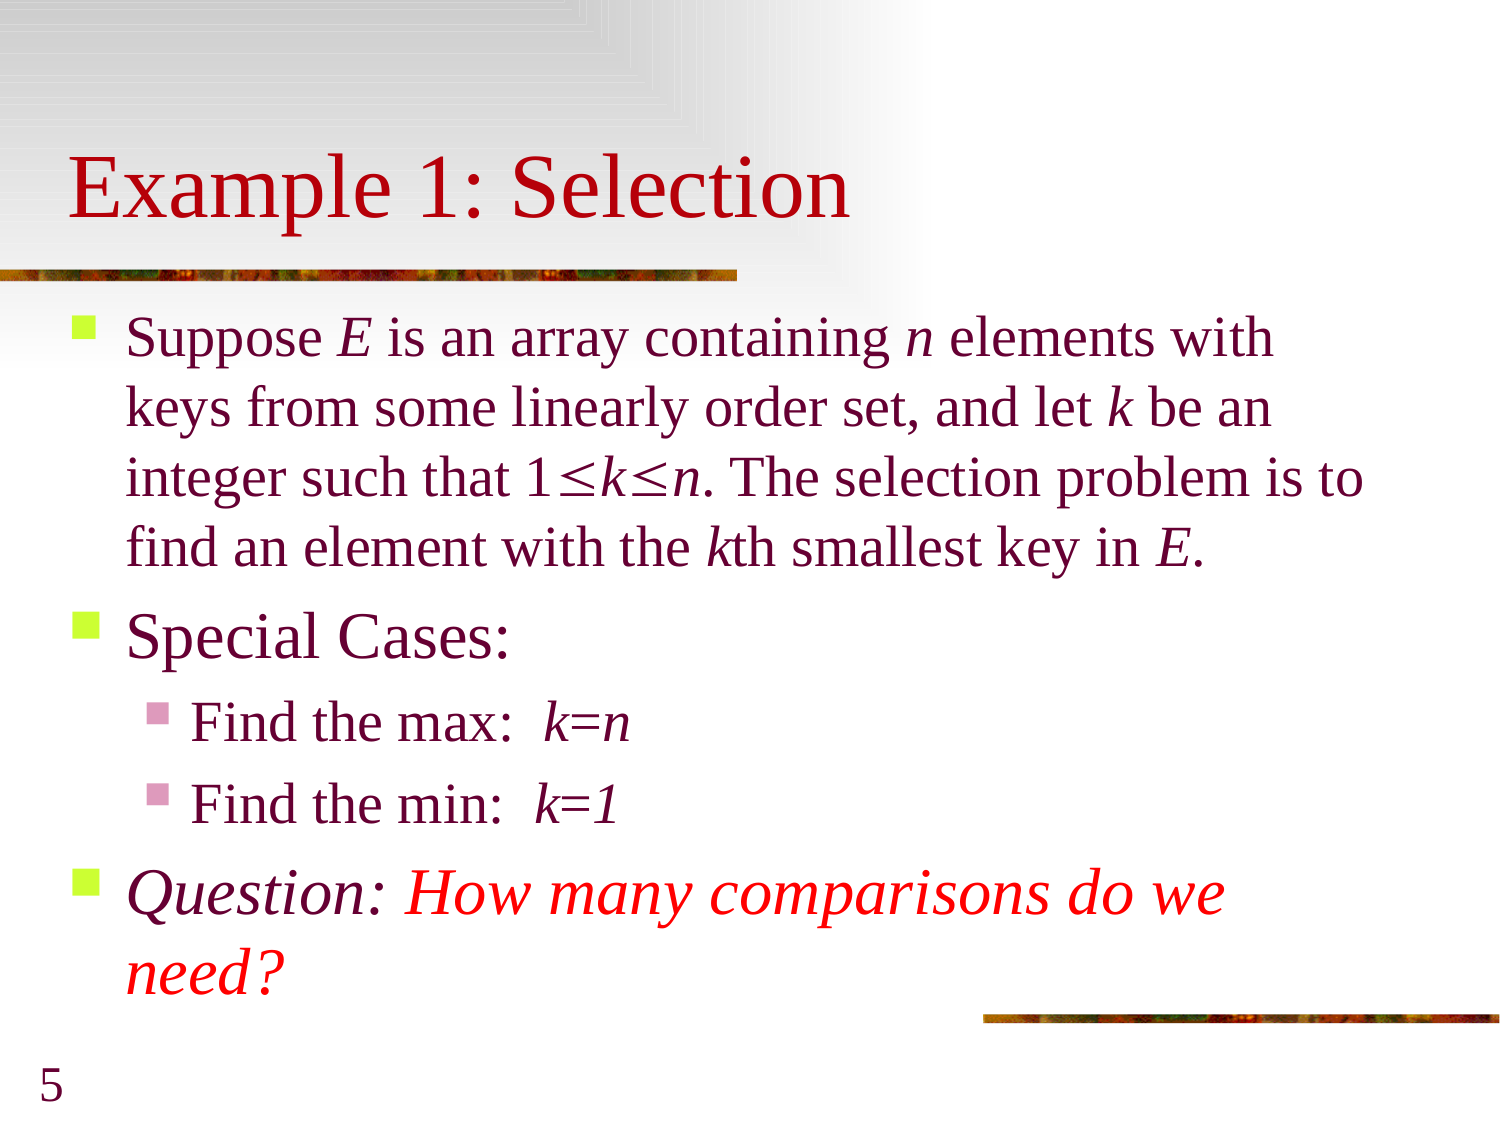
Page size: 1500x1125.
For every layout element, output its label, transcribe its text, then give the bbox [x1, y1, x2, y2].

picture [0, 268, 737, 285]
slide_number 5 [23, 1043, 337, 1119]
title Example 1: Selection [52, 118, 1469, 244]
picture [1401, 1013, 1500, 1026]
text_box Suppose E is an array containing n elements with keys from some linearly order set, and let k be an integer such that 1kn. The selection problem is to find an element with the kth smallest key in E. Special Cases: Find the max: k=n Find the min: k=1 Question: How many comparisons do we need? [53, 290, 1401, 1059]
